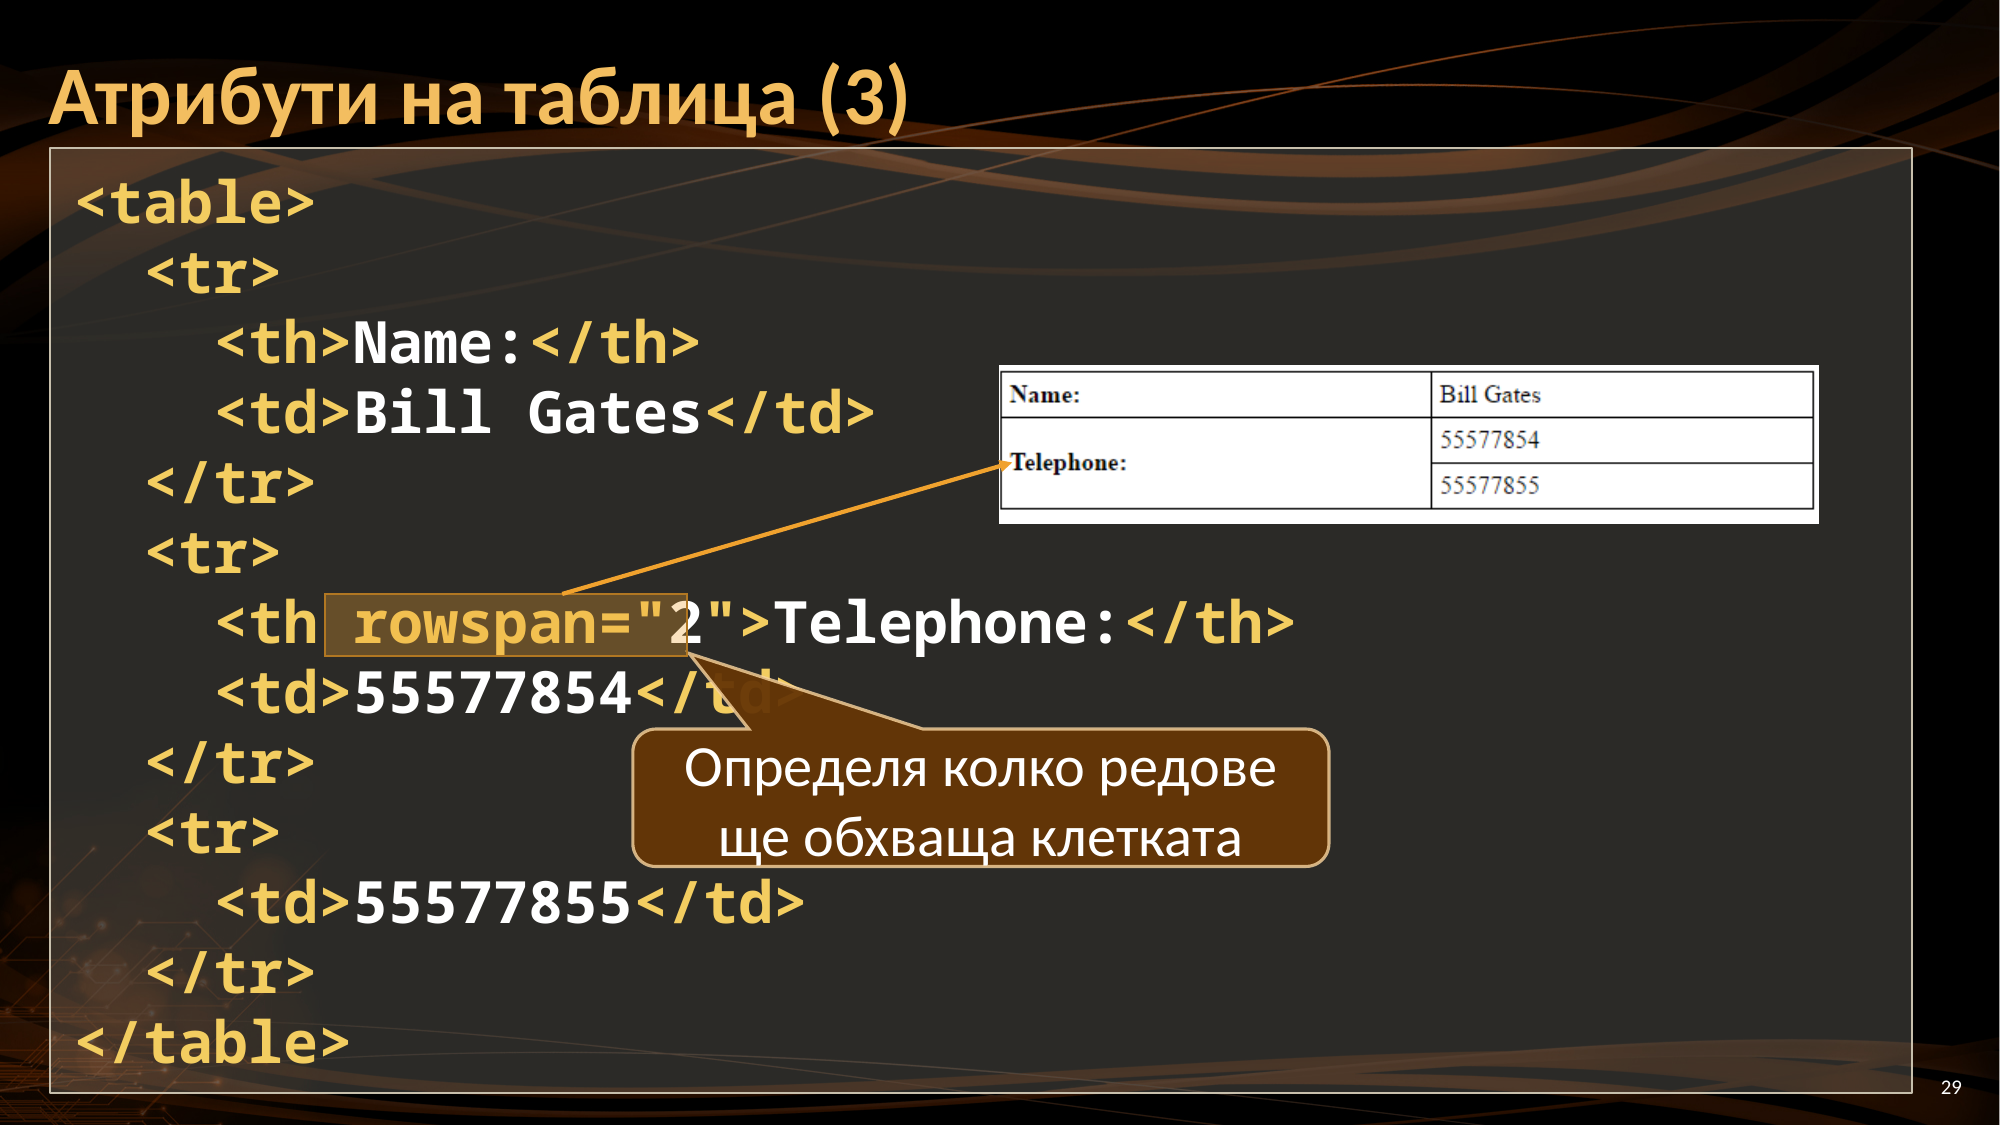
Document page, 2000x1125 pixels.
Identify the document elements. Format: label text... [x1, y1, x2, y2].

picture [0, 0, 2000, 1125]
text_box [562, 462, 1013, 595]
text_box Определя колко редове ще обхваща клетката [631, 651, 1331, 868]
slide_number 29 [1897, 1070, 1968, 1103]
text_box [324, 593, 688, 657]
text_box <table> <tr> <th>Name:</th> <td>Bill Gates</td> </tr> <tr> <th rowspan="2">Telephone:</th> <td>55577854</td> </tr> <tr> <td>55577855</td> </tr> </table> [49, 147, 1913, 1094]
title Атрибути на таблица (3) [30, 6, 1602, 189]
